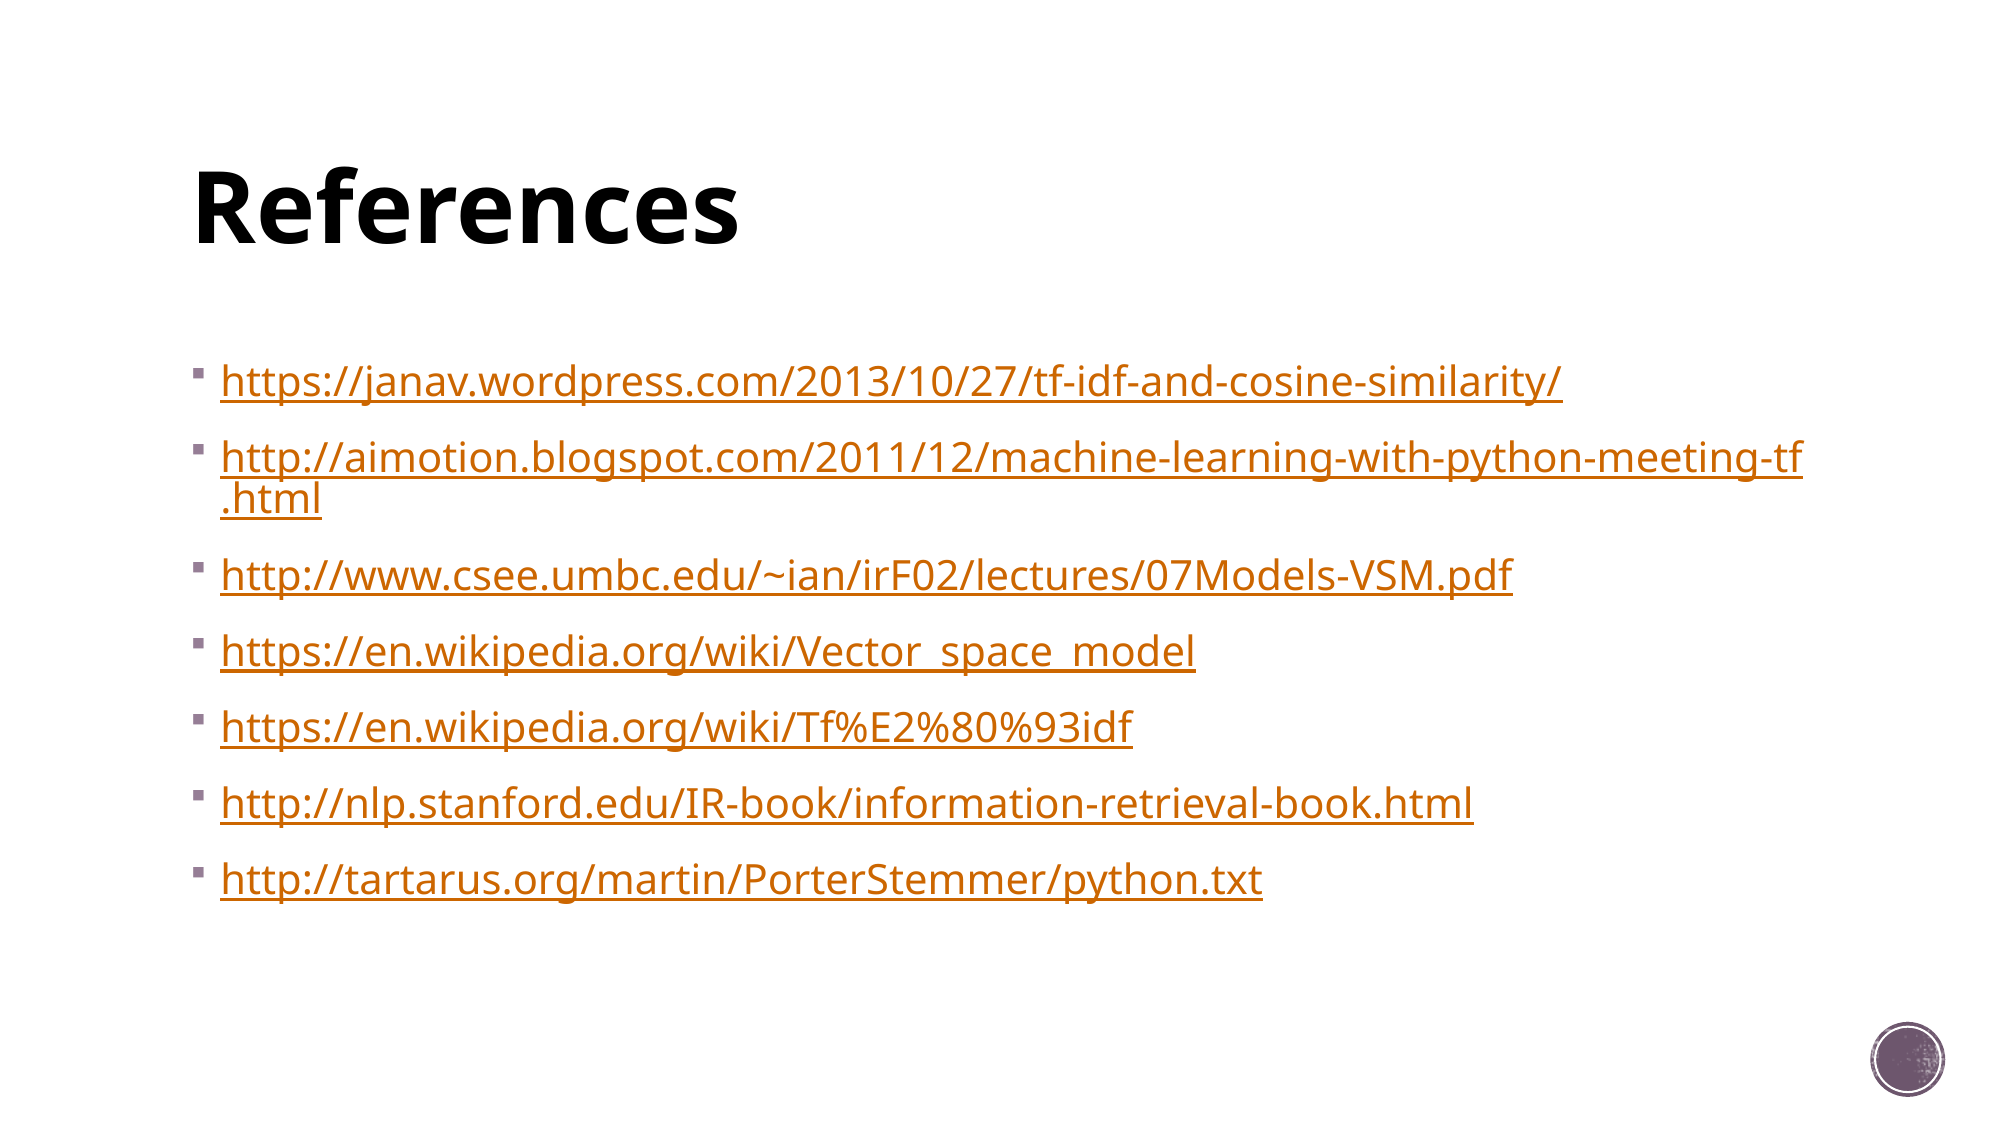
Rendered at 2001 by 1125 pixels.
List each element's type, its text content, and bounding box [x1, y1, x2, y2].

title References [175, 79, 1826, 344]
list https://janav.wordpress.com/2013/10/27/tf-idf-and-cosine-similarity/ http://aimotion.blogspot.com/2011/12/machine-learning-with-python-meeting-tf.html http://www.csee.umbc.edu/~ian/irF02/lectures/07Models-VSM.pdf https://en.wikipedia.org/wiki/Vector_space_model https://en.wikipedia.org/wiki/Tf%E2%80%93idf http://nlp.stanford.edu/IR-book/information-retrieval-book.html http://tartarus.org/martin/PorterStemmer/python.txt [175, 348, 1826, 1013]
